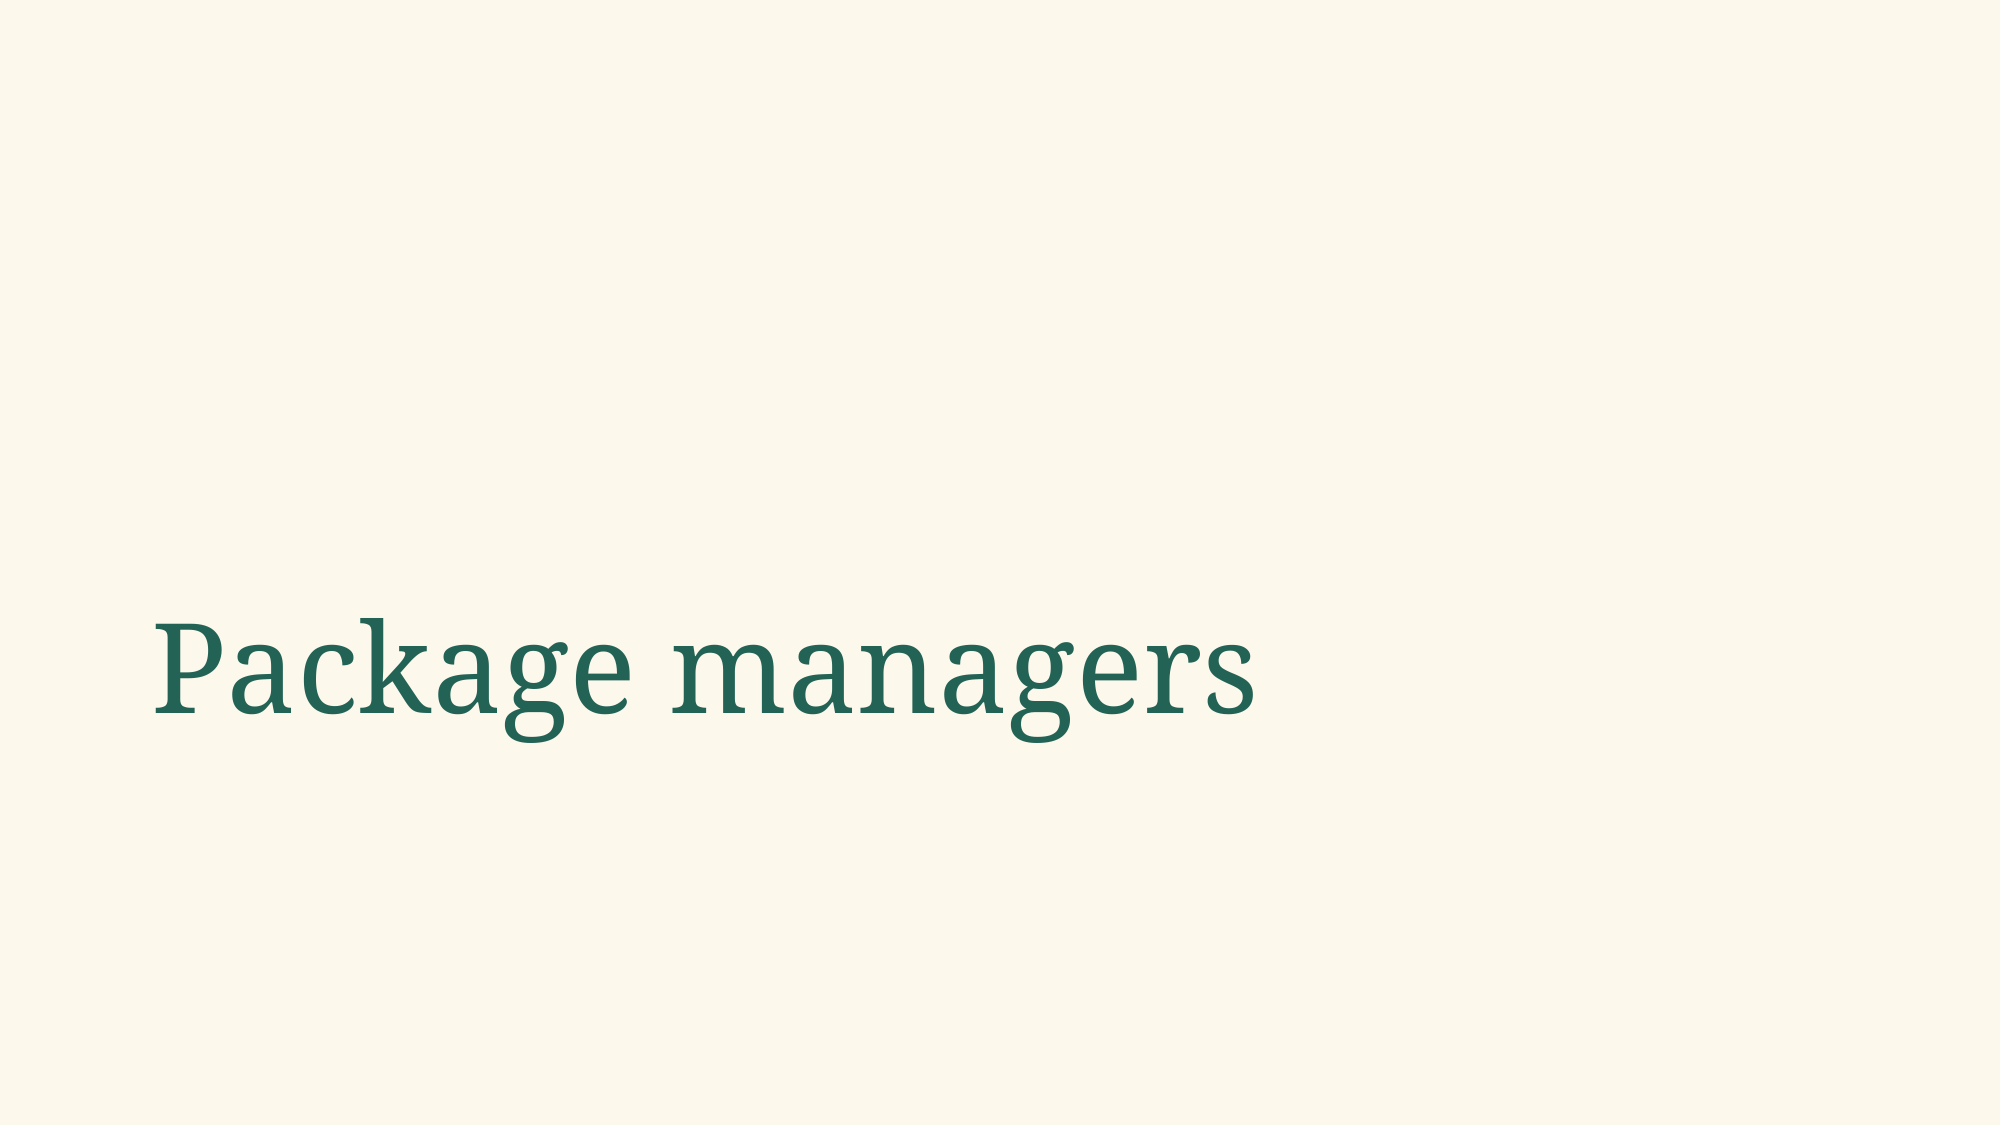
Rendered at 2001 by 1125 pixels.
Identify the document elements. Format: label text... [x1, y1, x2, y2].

title Package managers [136, 280, 1862, 749]
